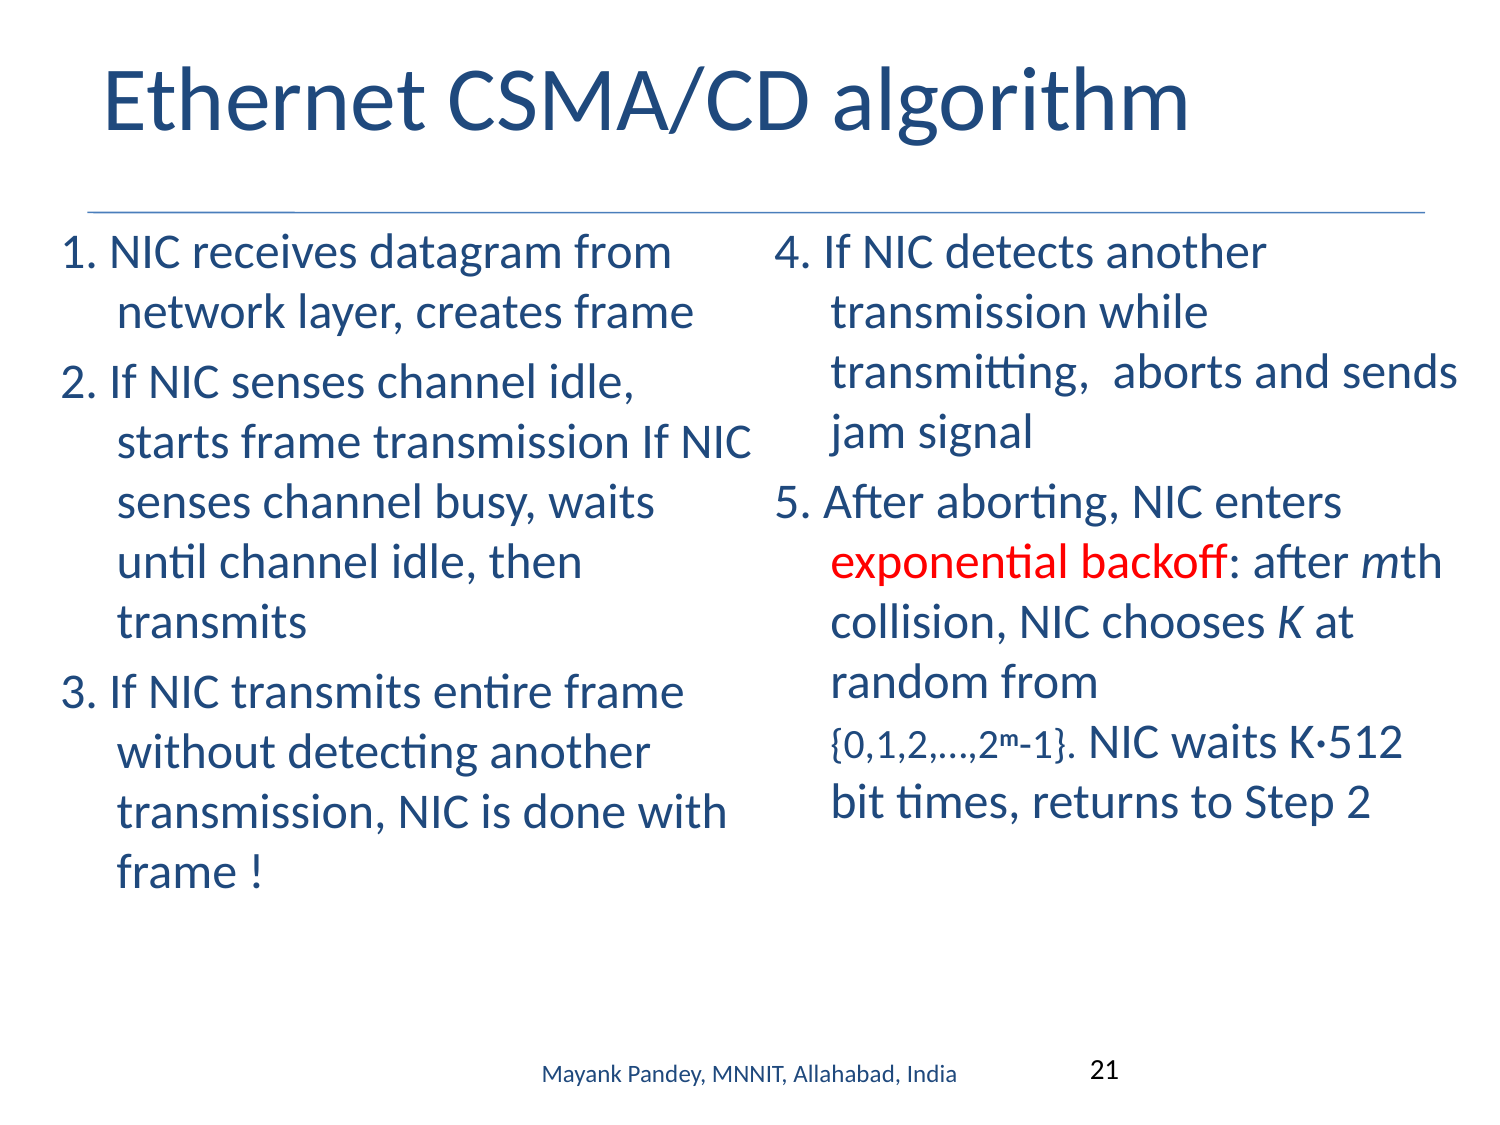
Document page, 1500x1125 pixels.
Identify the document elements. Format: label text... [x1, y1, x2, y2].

title Ethernet CSMA/CD algorithm [87, 0, 1363, 188]
list 1. NIC receives datagram from network layer, creates frame 2. If NIC senses channel idle, starts frame transmission If NIC senses channel busy, waits until channel idle, then transmits 3. If NIC transmits entire frame without detecting another transmission, NIC is done with frame ! [45, 211, 758, 975]
footer Mayank Pandey, MNNIT, Allahabad, India [512, 1042, 988, 1103]
list 4. If NIC detects another transmission while transmitting, aborts and sends jam signal 5. After aborting, NIC enters exponential backoff: after mth collision, NIC chooses K at random from {0,1,2,…,2m-1}. NIC waits K·512 bit times, returns to Step 2 [758, 211, 1483, 975]
slide_number 21 [1074, 1042, 1425, 1103]
